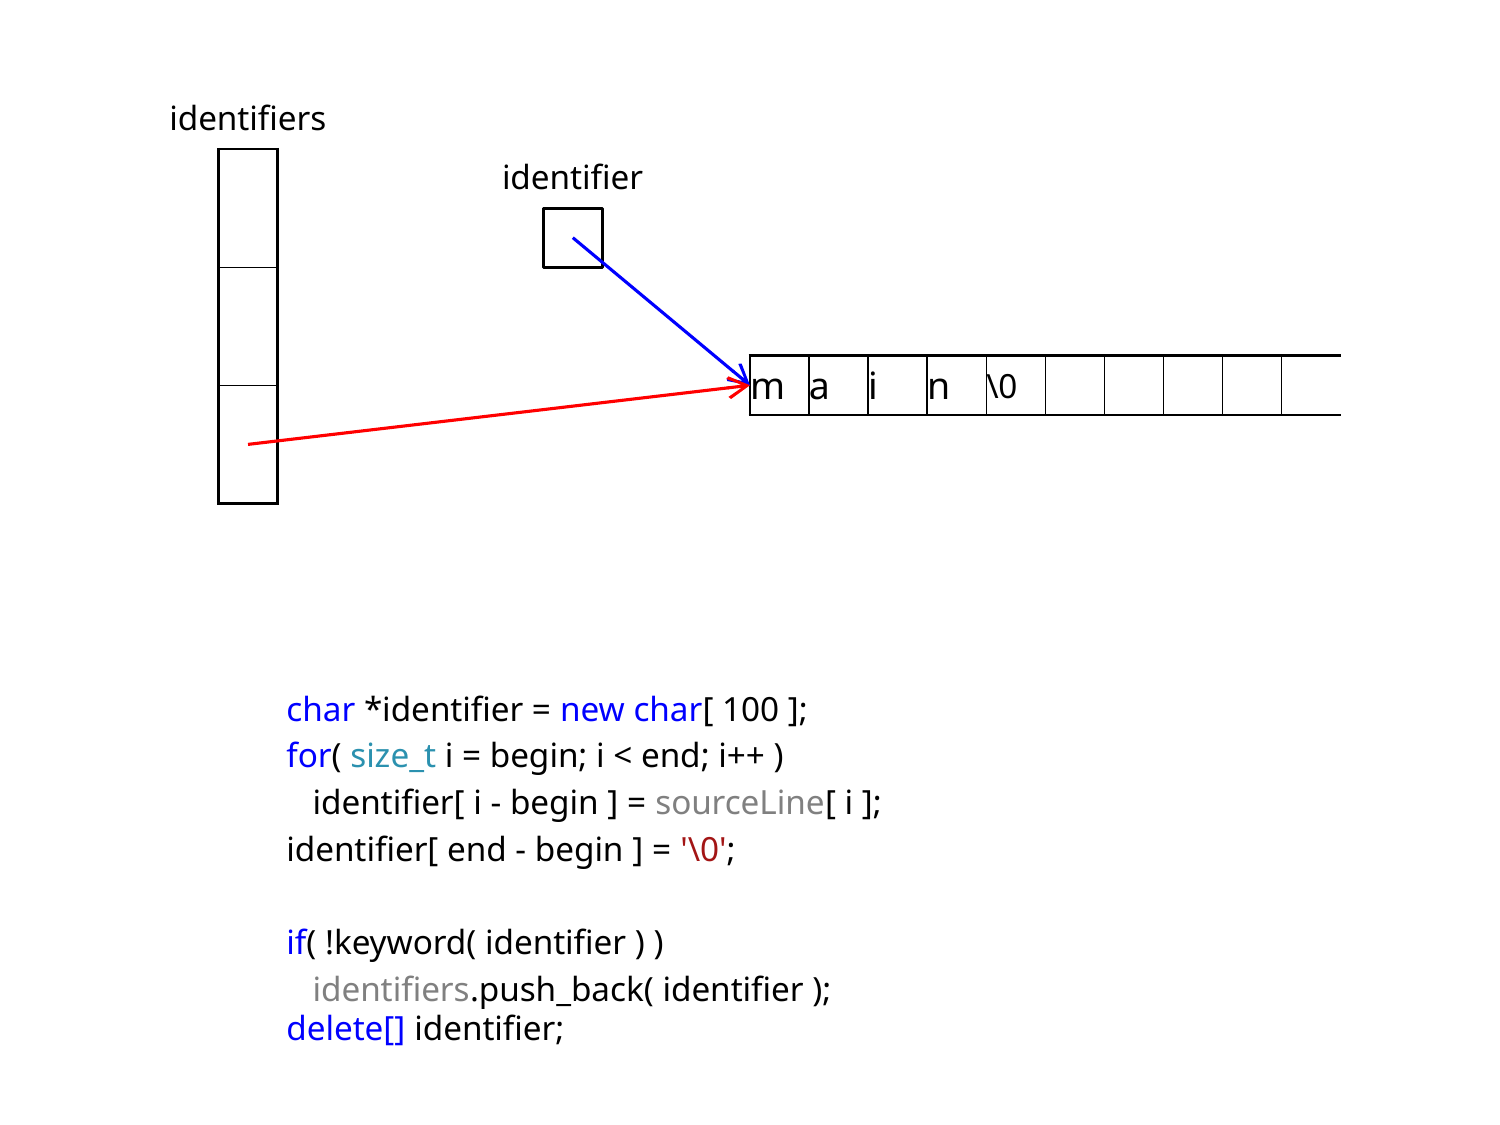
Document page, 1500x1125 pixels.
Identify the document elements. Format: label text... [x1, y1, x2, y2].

table_header [1046, 357, 1104, 414]
table_header m [754, 357, 808, 414]
text_box identifier [454, 149, 691, 209]
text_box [247, 385, 751, 445]
text_box identifiers [100, 90, 396, 149]
table_header i [869, 357, 926, 414]
table_header a [810, 357, 867, 414]
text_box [572, 237, 751, 385]
text_box [541, 209, 604, 269]
table_header n [928, 357, 986, 414]
table_header \0 [987, 357, 1045, 414]
table_header [1223, 357, 1281, 414]
table_header [1164, 357, 1222, 414]
table_cell [220, 268, 276, 385]
table_cell [220, 386, 276, 502]
table_header [1282, 357, 1341, 414]
table_header [1105, 357, 1163, 414]
table_header [220, 150, 276, 267]
list char *identifier = new char[ 100 ]; for( size_t i = begin; i < end; i++ ) identifier[ i - begin ] = sourceLine[ i ]; identifier[ end - begin ] = '\0'; if( !keyword( identifier ) ) identifiers.push_back( identifier ); delete[] identifier; [277, 680, 1223, 1065]
